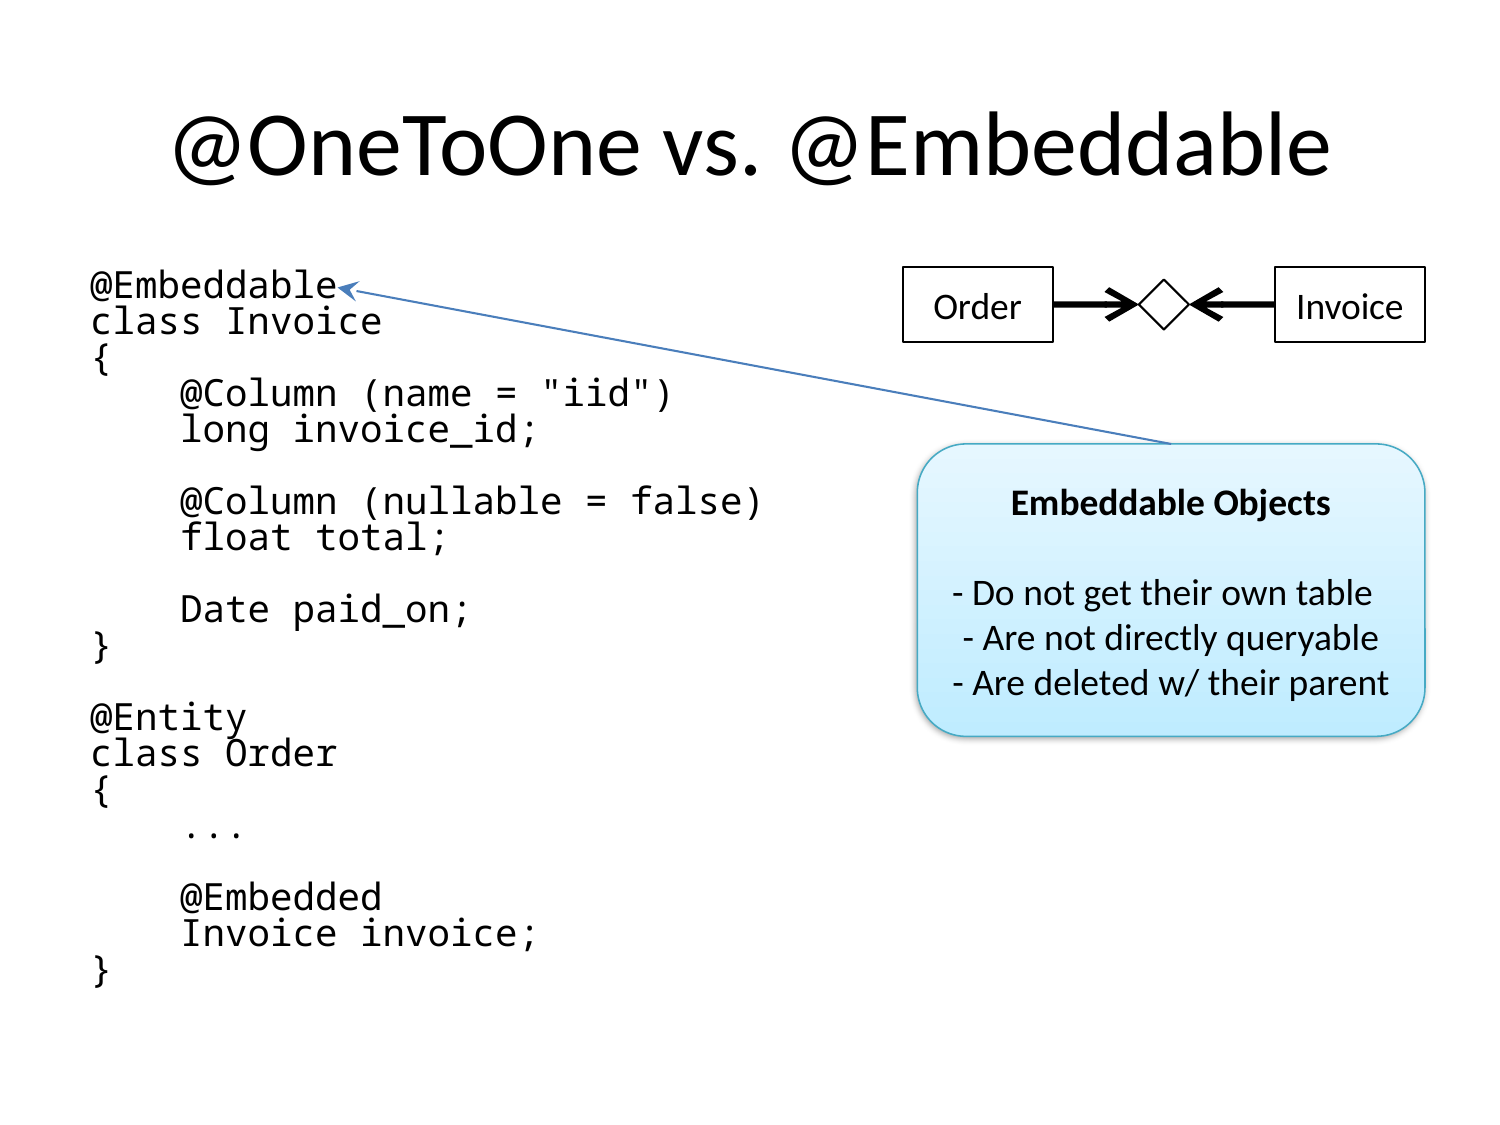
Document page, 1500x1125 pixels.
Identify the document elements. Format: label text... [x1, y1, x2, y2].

list @Embeddable class Invoice { @Column (name = "iid") long invoice_id; @Column (nullable = false) float total; Date paid_on; } @Entity class Order { ... @Embedded Invoice invoice; } [75, 262, 1425, 1005]
text_box Embeddable Objects - Do not get their own table - Are not directly queryable - Are deleted w/ their parent [916, 443, 1426, 738]
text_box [902, 266, 1426, 343]
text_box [337, 287, 1172, 445]
title @OneToOne vs. @Embeddable [75, 45, 1425, 233]
